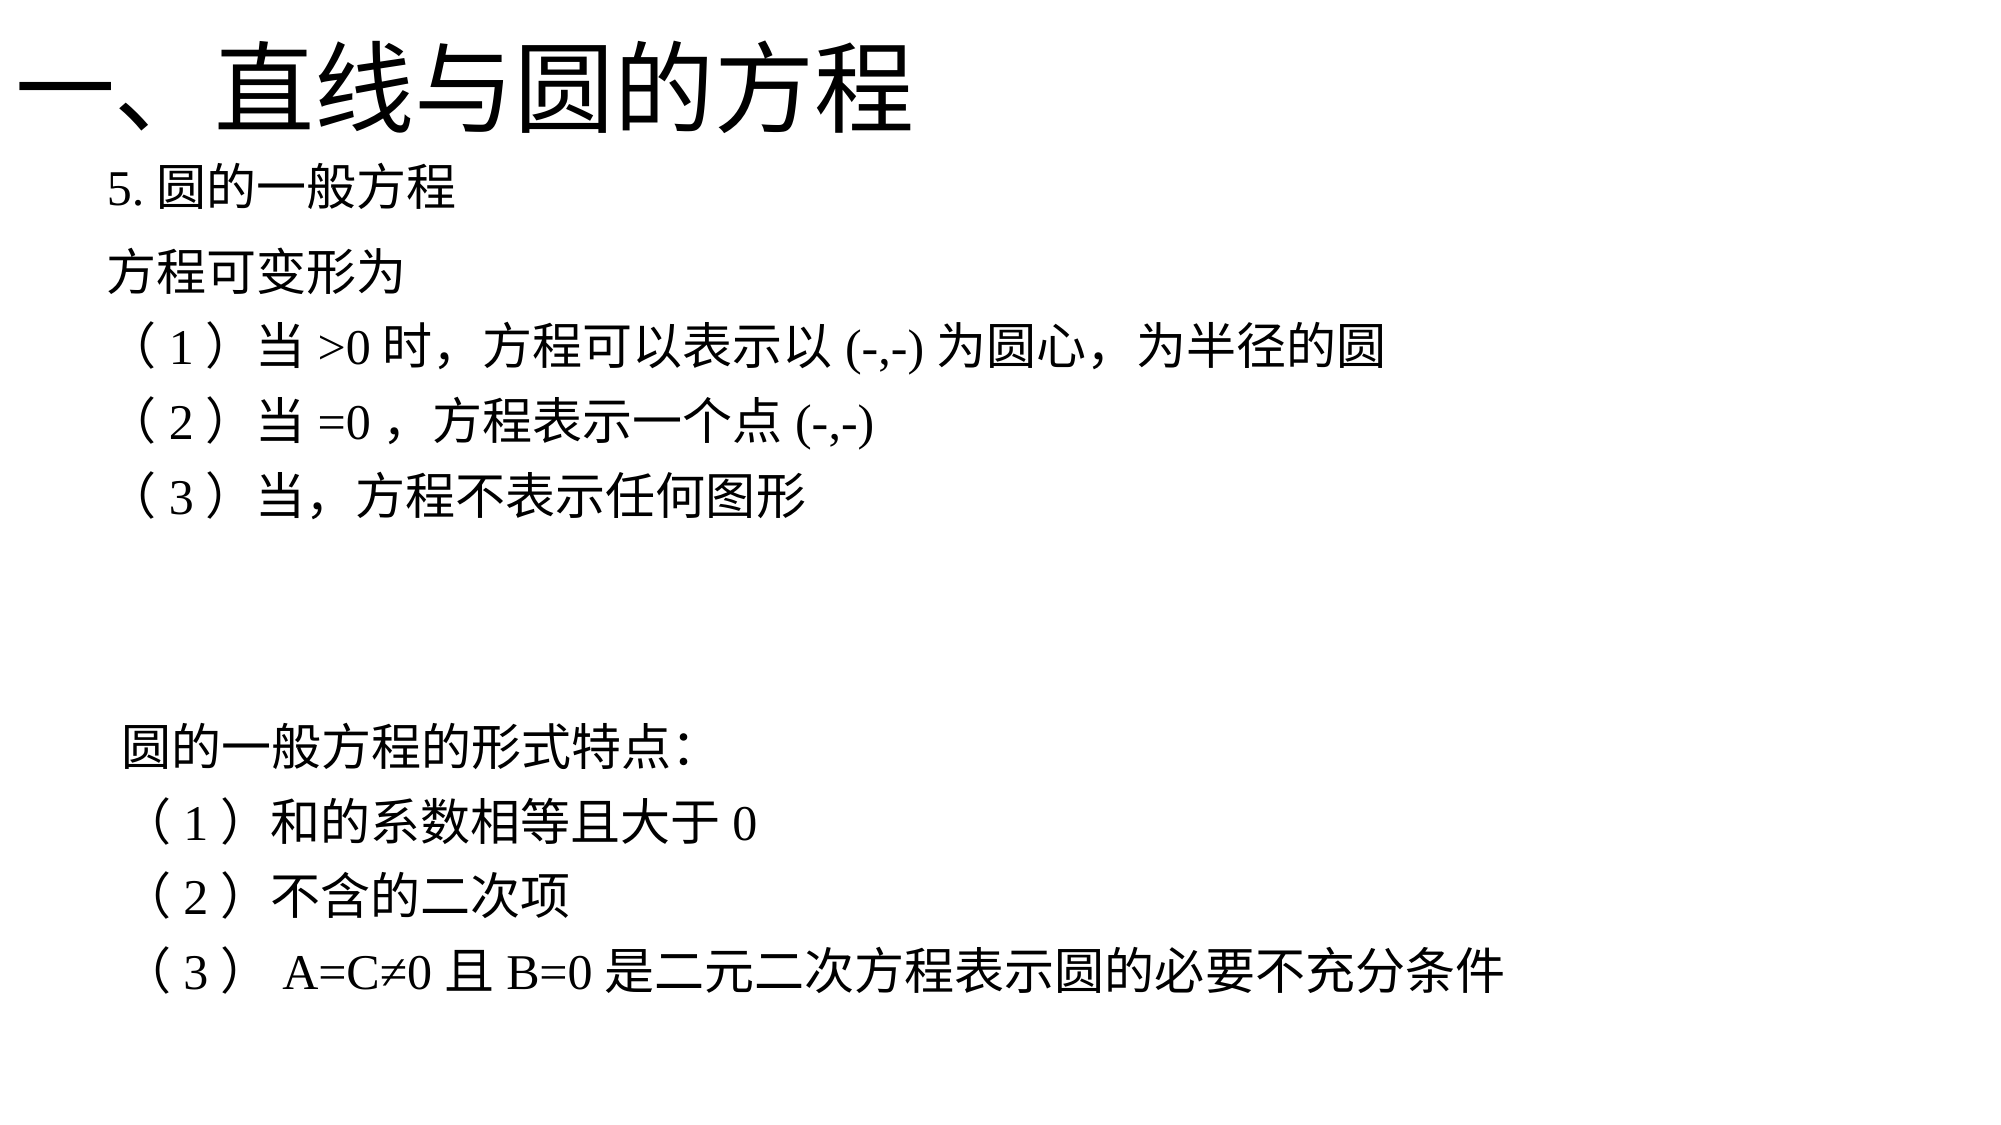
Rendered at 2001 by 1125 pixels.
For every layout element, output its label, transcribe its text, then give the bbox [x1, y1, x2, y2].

text_box 一、直线与圆的方程 [0, 31, 1527, 155]
subtitle 5.圆的一般方程 [91, 154, 1776, 249]
